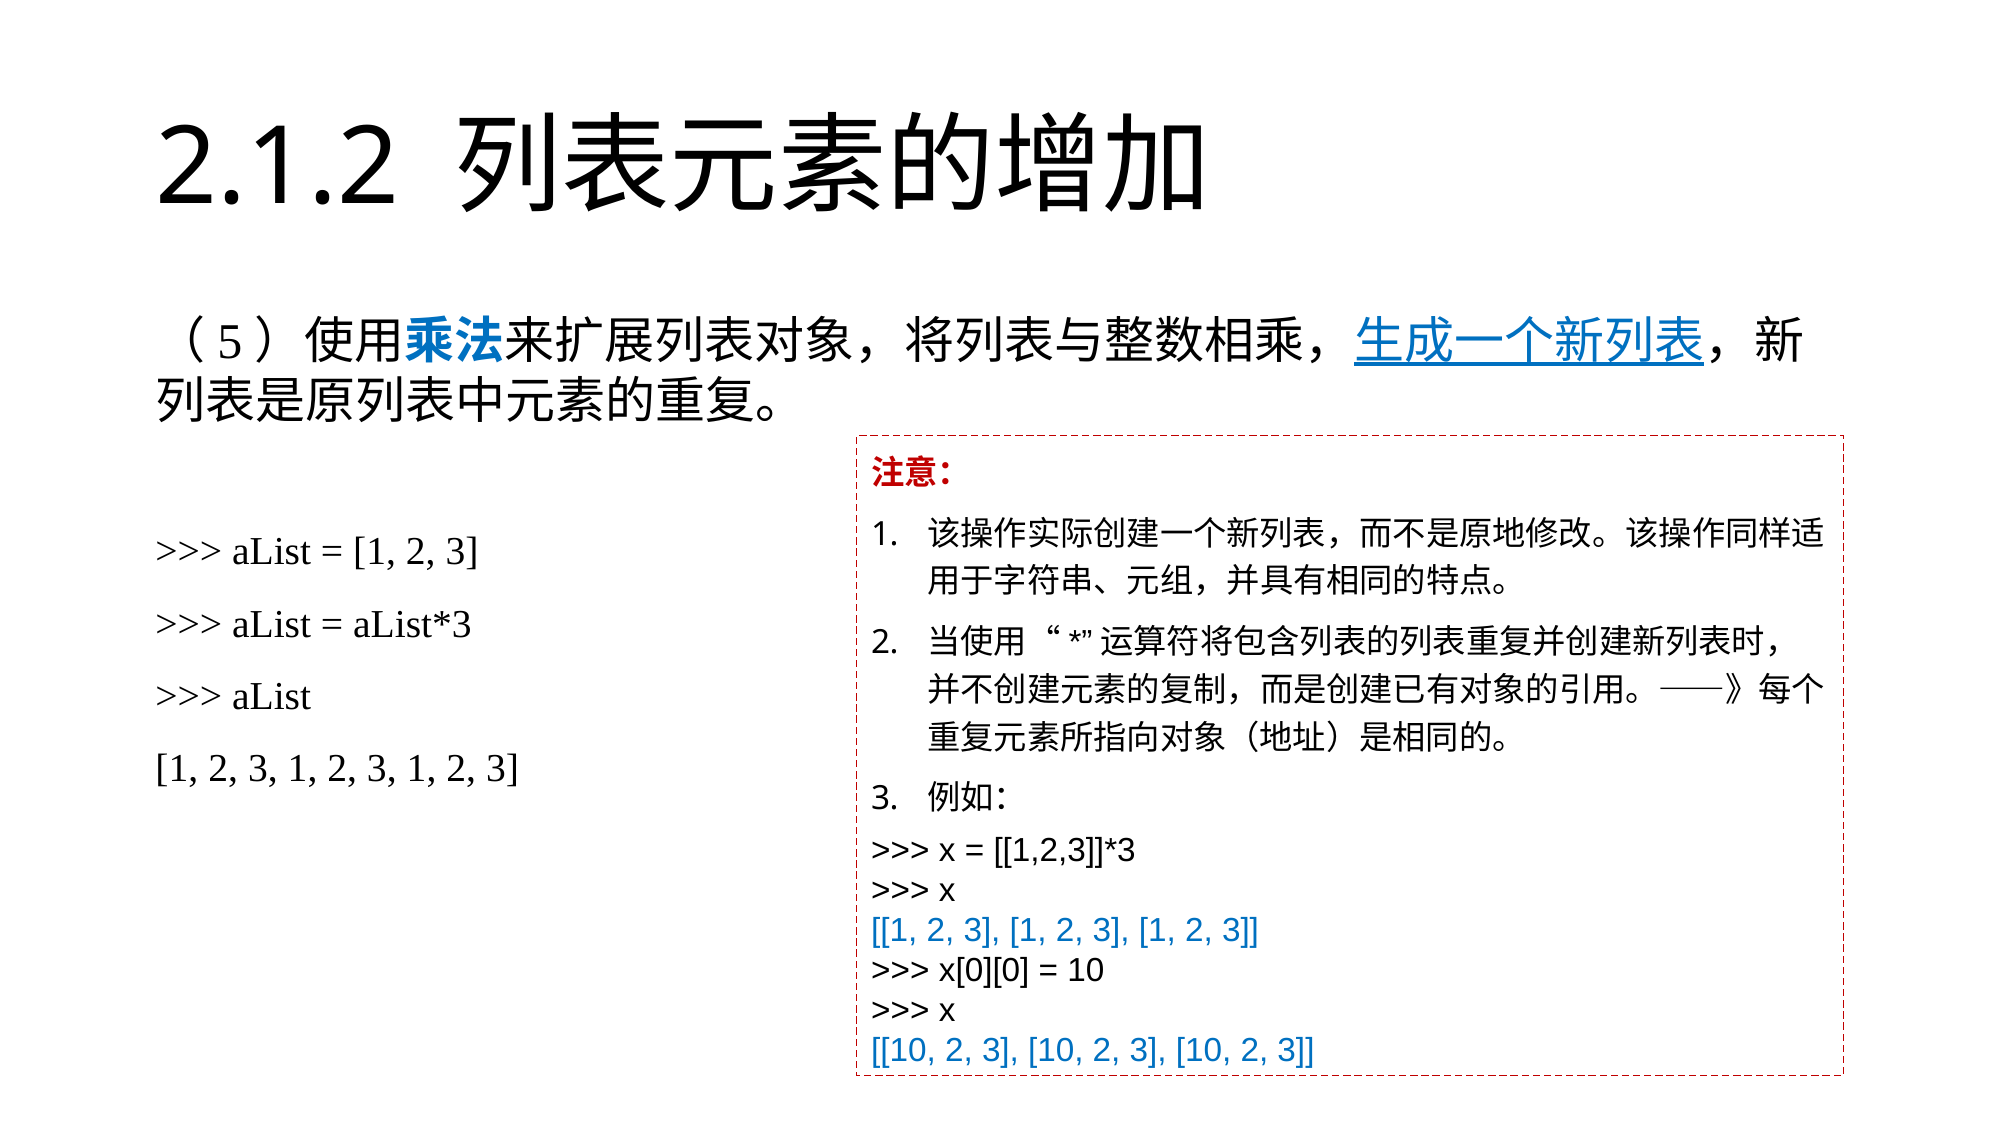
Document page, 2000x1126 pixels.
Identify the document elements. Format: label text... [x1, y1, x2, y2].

text_box 注意： 该操作实际创建一个新列表，而不是原地修改。该操作同样适用于字符串、元组，并具有相同的特点。 当使用“*”运算符将包含列表的列表重复并创建新列表时，并不创建元素的复制，而是创建已有对象的引用。——》每个重复元素所指向对象（地址）是相同的。 例如： >>> x = [[1,2,3]]*3 >>> x [[1, 2, 3], [1, 2, 3], [1, 2, 3]] >>> x[0][0] = 10 >>> x [[10, 2, 3], [10, 2, 3], [10, 2, 3]] [856, 435, 1844, 1076]
title 2.1.2 列表元素的增加 [137, 59, 1863, 278]
list （5）使用乘法来扩展列表对象，将列表与整数相乘，生成一个新列表，新列表是原列表中元素的重复。 >>> aList = [1, 2, 3] >>> aList = aList*3 >>> aList [1, 2, 3, 1, 2, 3, 1, 2, 3] [137, 299, 1863, 1014]
